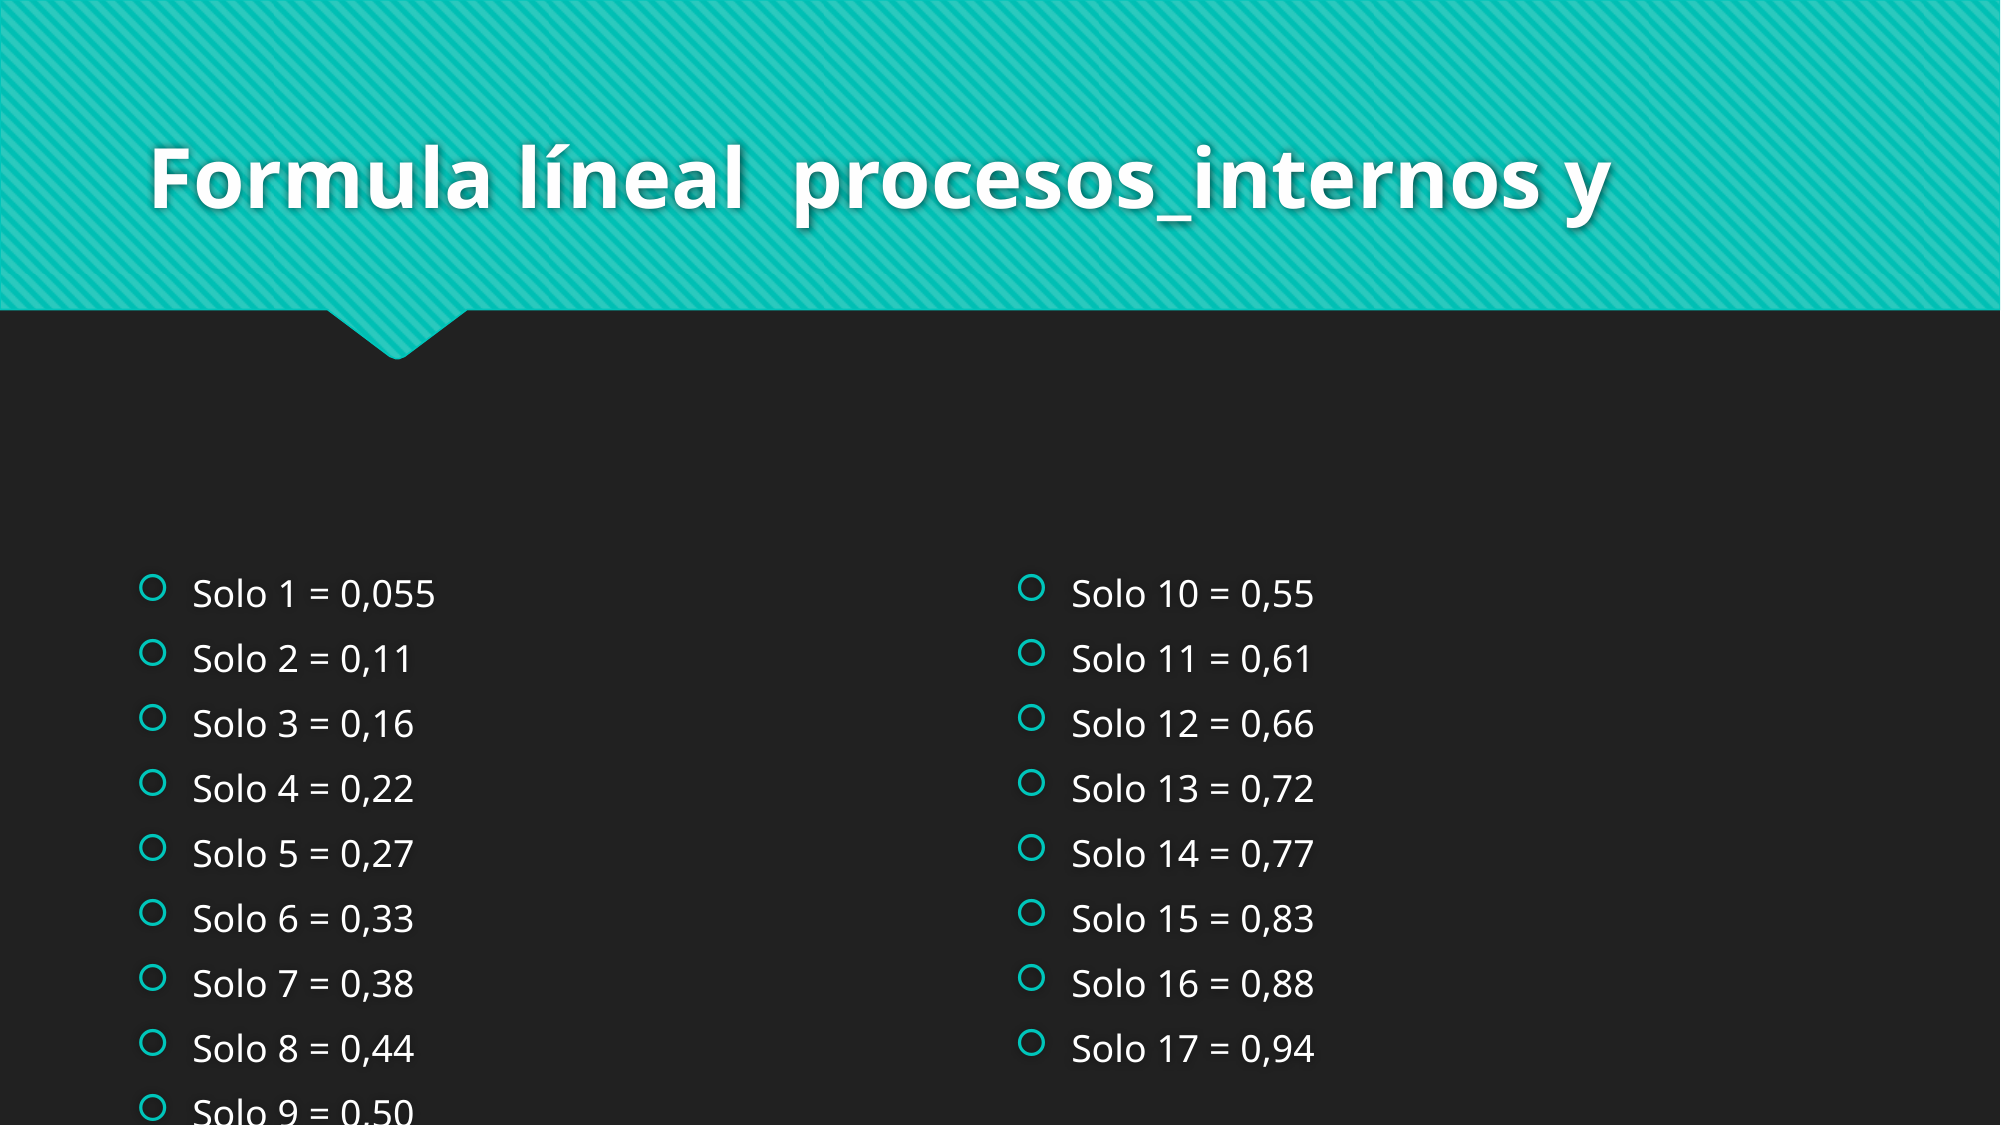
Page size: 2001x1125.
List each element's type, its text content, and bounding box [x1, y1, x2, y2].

list Solo 1 = 0,055 Solo 2 = 0,11 Solo 3 = 0,16 Solo 4 = 0,22 Solo 5 = 0,27 Solo 6 = 0,33 Solo 7 = 0,38 Solo 8 = 0,44 Solo 9 = 0,50 [120, 562, 665, 1125]
title Formula líneal procesos_internos y [132, 73, 1868, 233]
text_box Solo 10 = 0,55 Solo 11 = 0,61 Solo 12 = 0,66 Solo 13 = 0,72 Solo 14 = 0,77 Solo 15 = 0,83 Solo 16 = 0,88 Solo 17 = 0,94 [999, 562, 2000, 1125]
